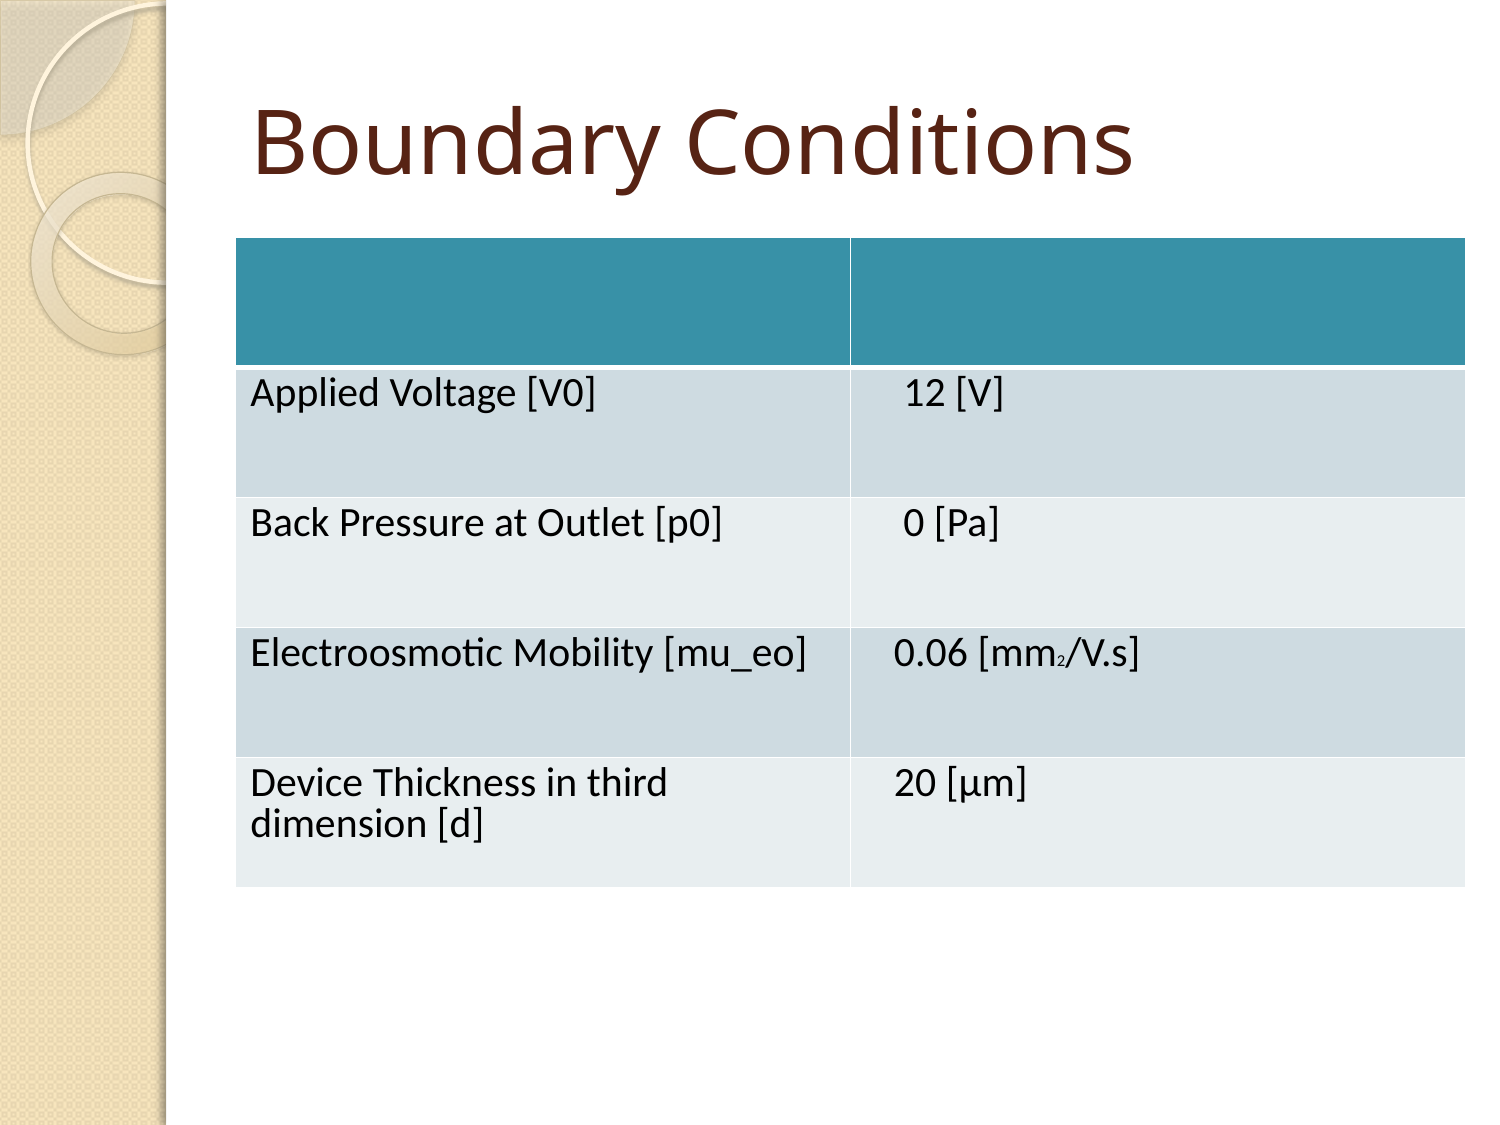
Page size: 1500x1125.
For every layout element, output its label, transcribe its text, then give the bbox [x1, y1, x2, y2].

table_cell 0 [Pa] [851, 498, 1465, 627]
table_cell 20 [μm] [851, 758, 1465, 887]
table_cell Back Pressure at Outlet [p0] [236, 498, 850, 627]
table_header [851, 238, 1465, 365]
table_cell Electroosmotic Mobility [mu_eo] [236, 628, 850, 757]
table_header [236, 238, 850, 365]
table_cell Device Thickness in third dimension [d] [236, 758, 850, 887]
title Boundary Conditions [235, 45, 1466, 233]
table_cell 12 [V] [851, 370, 1465, 497]
table_cell 0.06 [mm2/V.s] [851, 628, 1465, 757]
table_cell Applied Voltage [V0] [236, 370, 850, 497]
